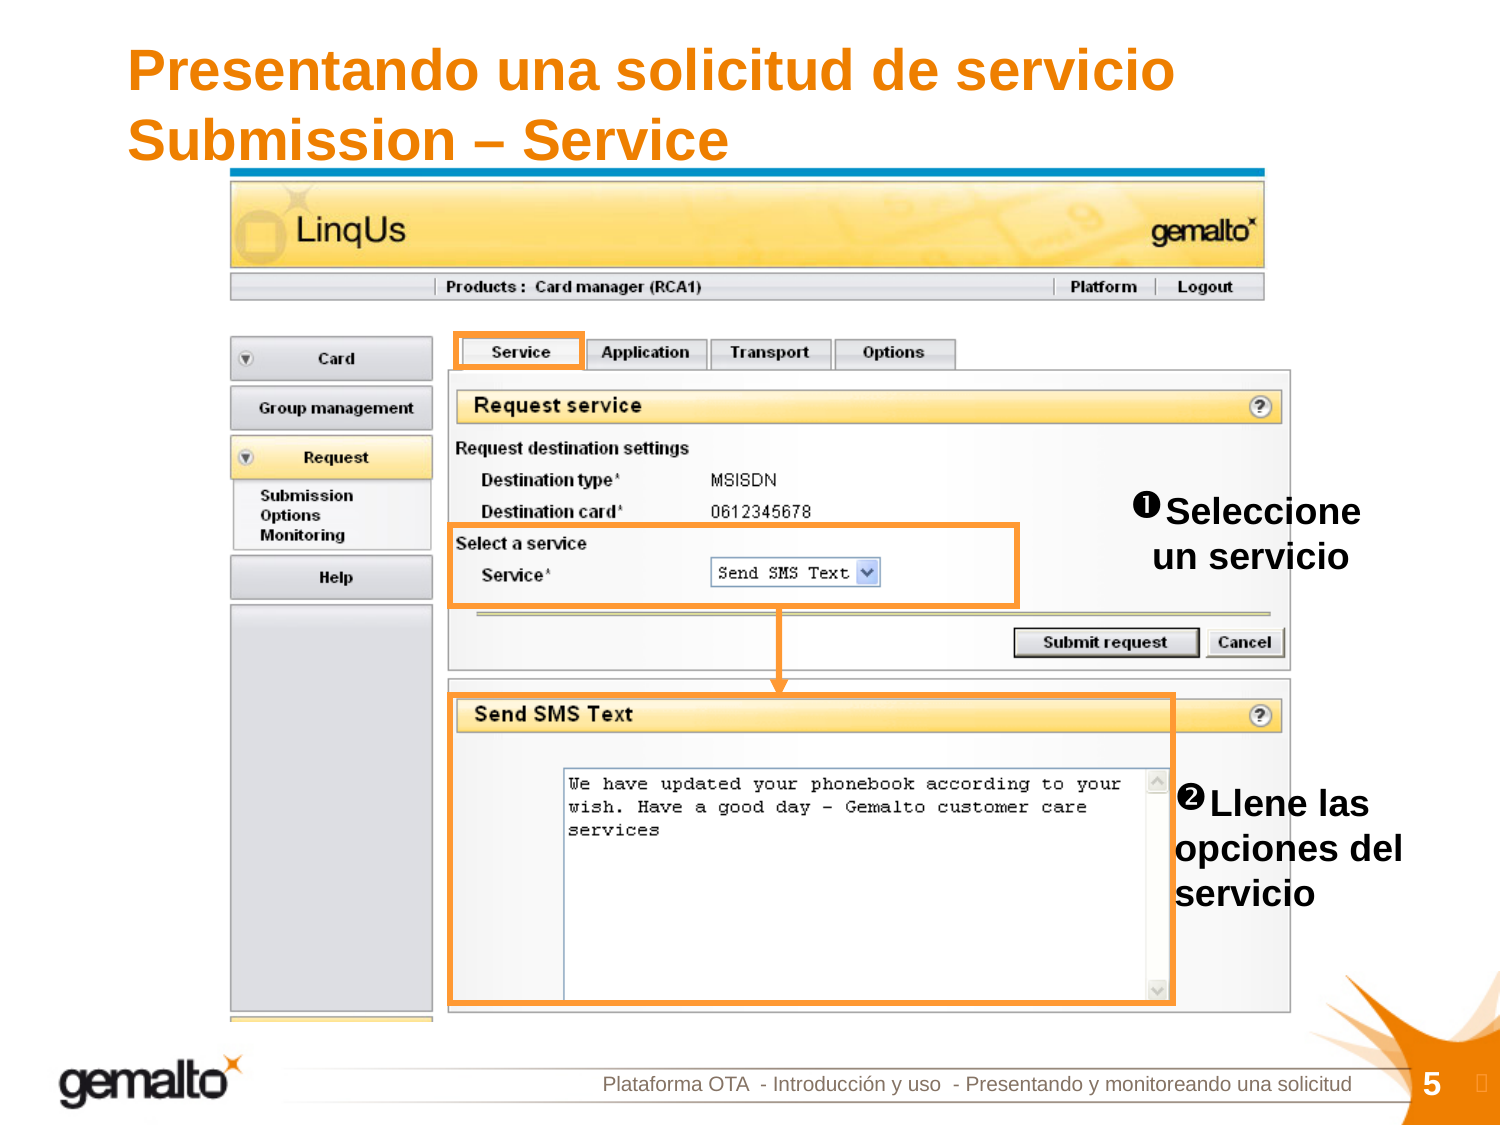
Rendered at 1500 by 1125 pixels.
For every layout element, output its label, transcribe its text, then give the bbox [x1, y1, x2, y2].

picture [0, 164, 1500, 1125]
slide_number 5 [1407, 1051, 1500, 1112]
text_box  [1459, 1060, 1500, 1105]
title Presentando una solicitud de servicio Submission – Service [112, 7, 1338, 196]
text_box Llene las opciones del servicio [1301, 771, 1419, 922]
footer Plataforma OTA - Introducción y uso - Presentando y monitoreando una solicitud [561, 1063, 1368, 1125]
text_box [449, 479, 1388, 607]
